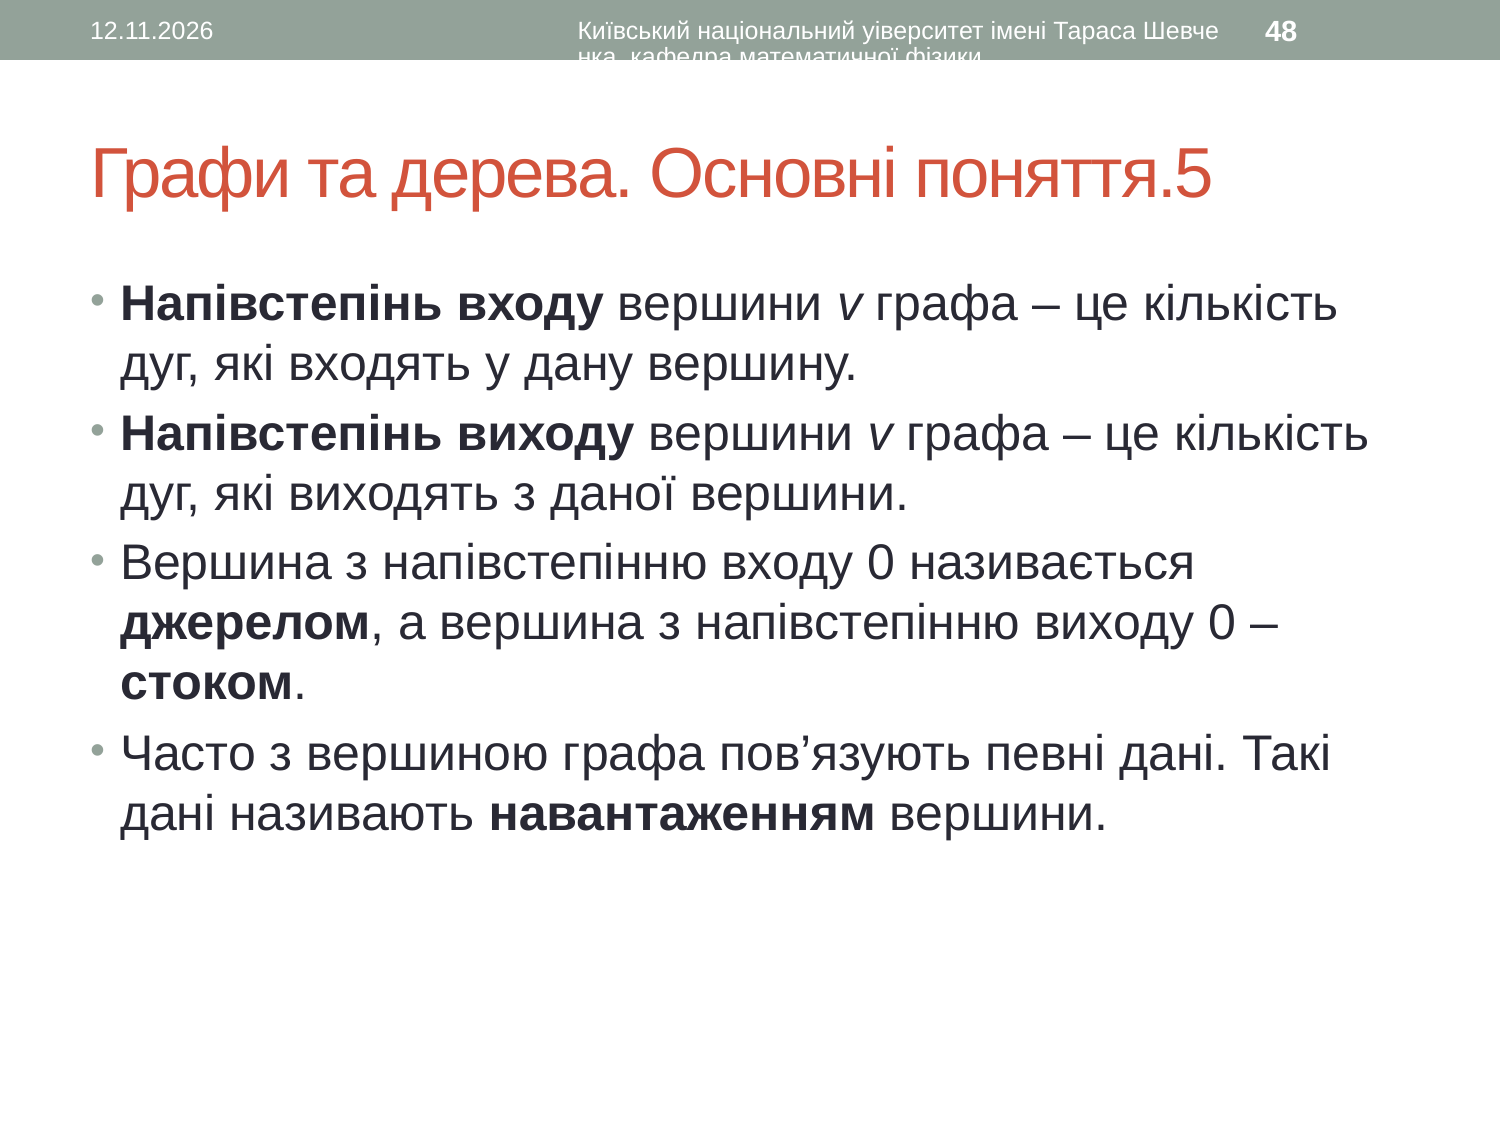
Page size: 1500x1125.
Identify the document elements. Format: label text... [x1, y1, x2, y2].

title Графи та дерева. Основні поняття.5 [75, 87, 1425, 250]
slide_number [75, 3, 550, 57]
slide_number 48 [1250, 3, 1425, 57]
footer Київський національний уіверситет імені Тараса Шевченка, кафедра математичної фізики [562, 3, 1238, 57]
list Напівстепінь входу вершини v графа – це кількість дуг, які входять у дану вершину. Напівстепінь виходу вершини v графа – це кількість дуг, які виходять з даної вершини. Вершина з напівстепінню входу 0 називається джерелом, а вершина з напівстепінню виходу 0 – стоком. Часто з вершиною графа пов’язують певні дані. Такі дані називають навантаженням вершини. [75, 262, 1425, 1063]
